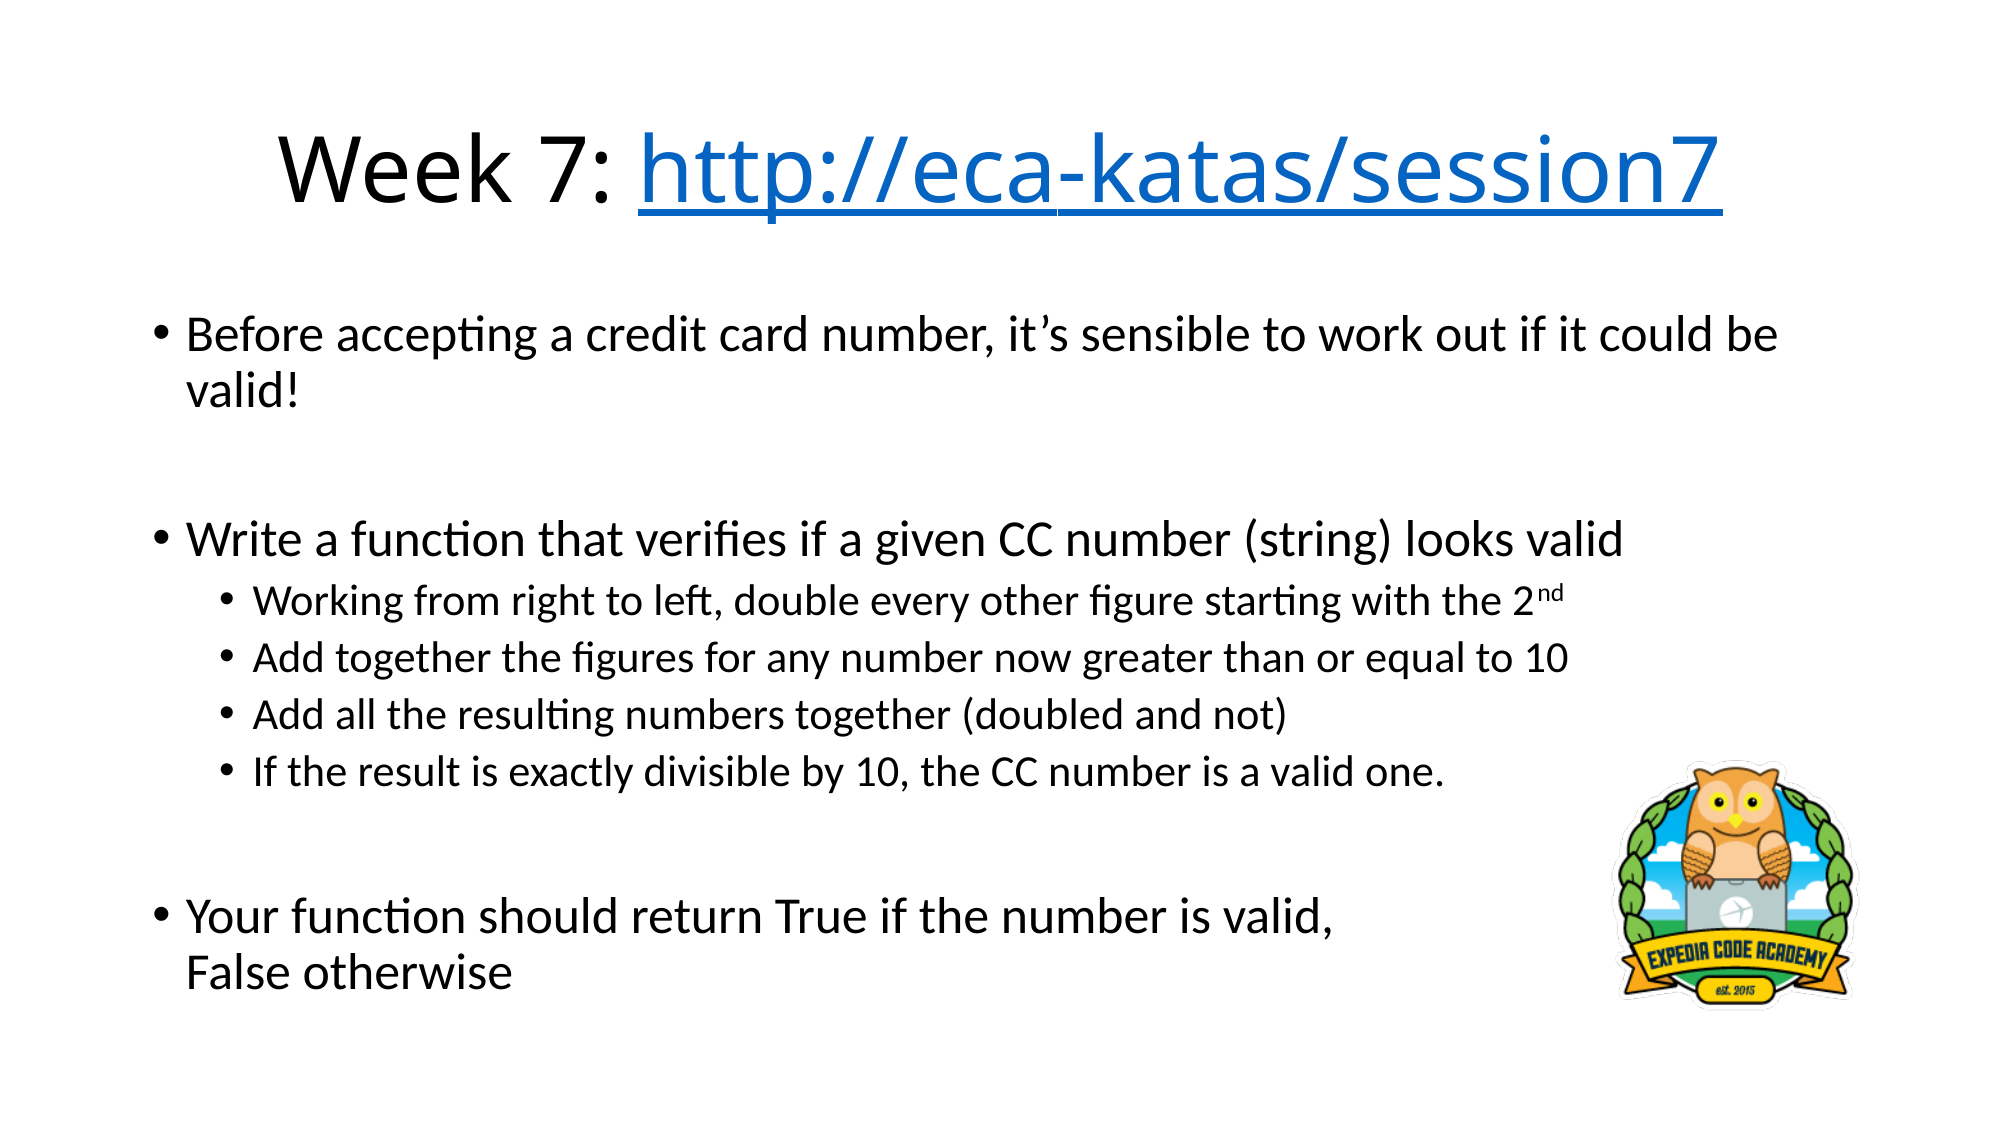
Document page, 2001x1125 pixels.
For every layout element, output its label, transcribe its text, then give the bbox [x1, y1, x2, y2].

picture [1607, 758, 1863, 1014]
list Before accepting a credit card number, it’s sensible to work out if it could be valid! Write a function that verifies if a given CC number (string) looks valid Working from right to left, double every other figure starting with the 2nd Add together the figures for any number now greater than or equal to 10 Add all the resulting numbers together (doubled and not) If the result is exactly divisible by 10, the CC number is a valid one. Your function should return True if the number is valid, False otherwise [137, 299, 1863, 1014]
title Week 7: http://eca-katas/session7 [137, 59, 1863, 278]
